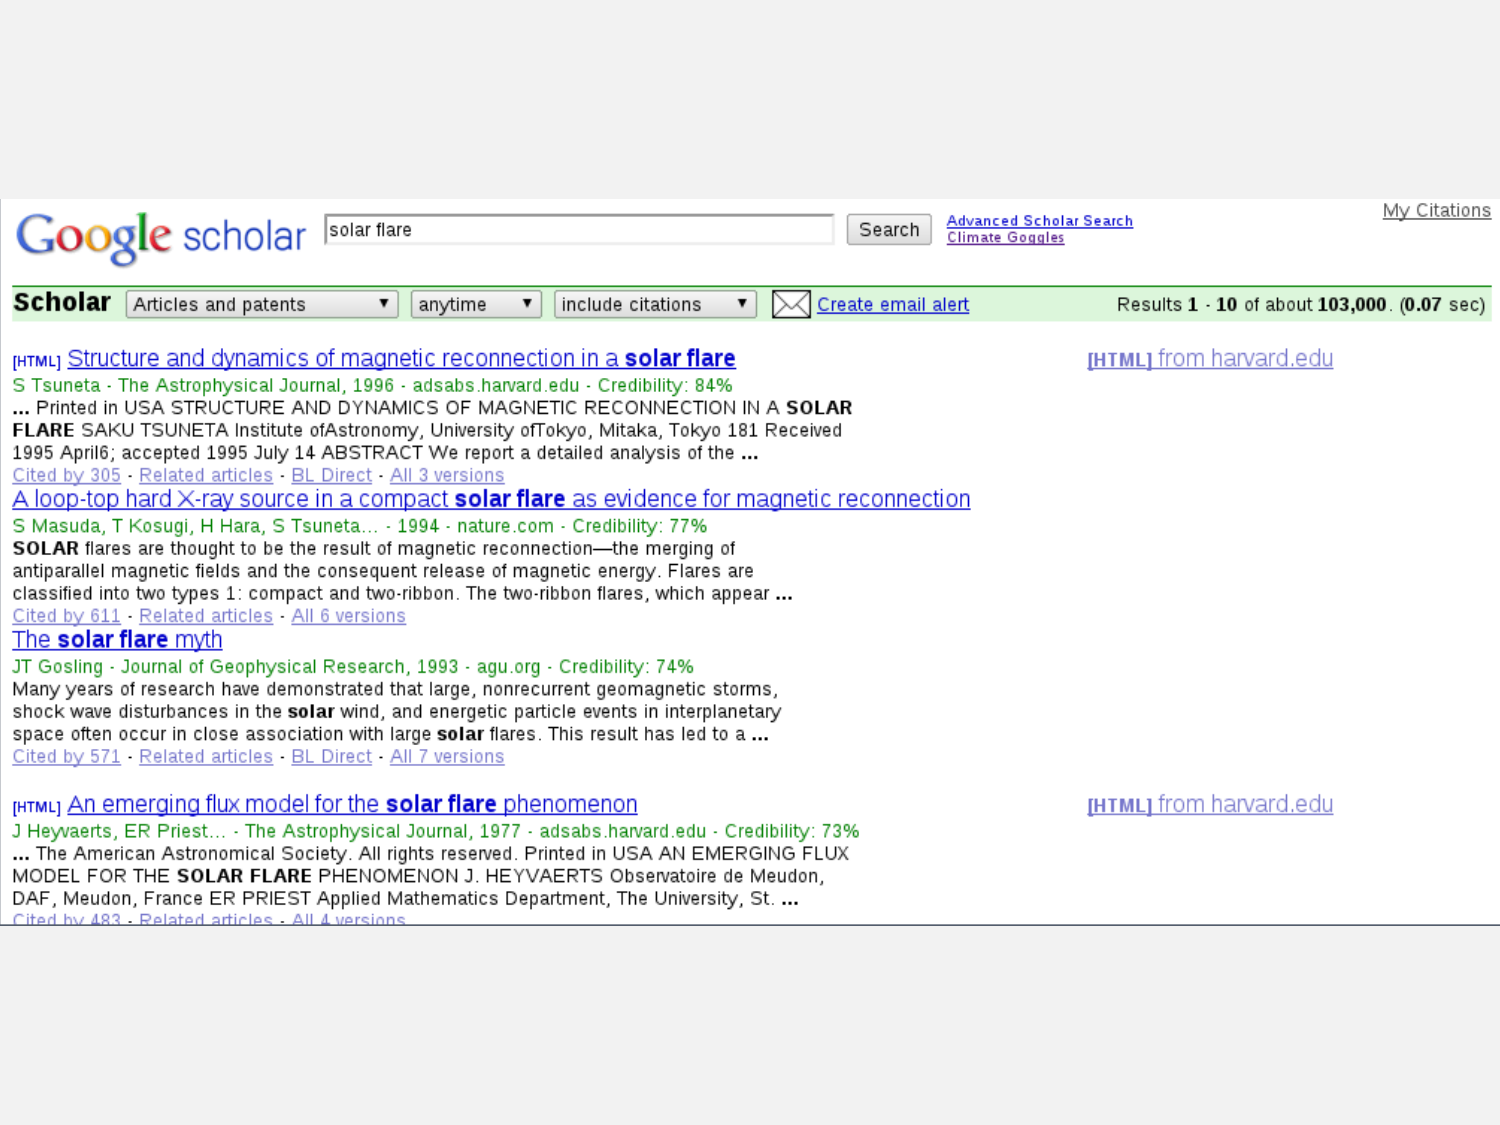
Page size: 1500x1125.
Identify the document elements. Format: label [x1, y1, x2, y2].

picture [0, 199, 1500, 926]
